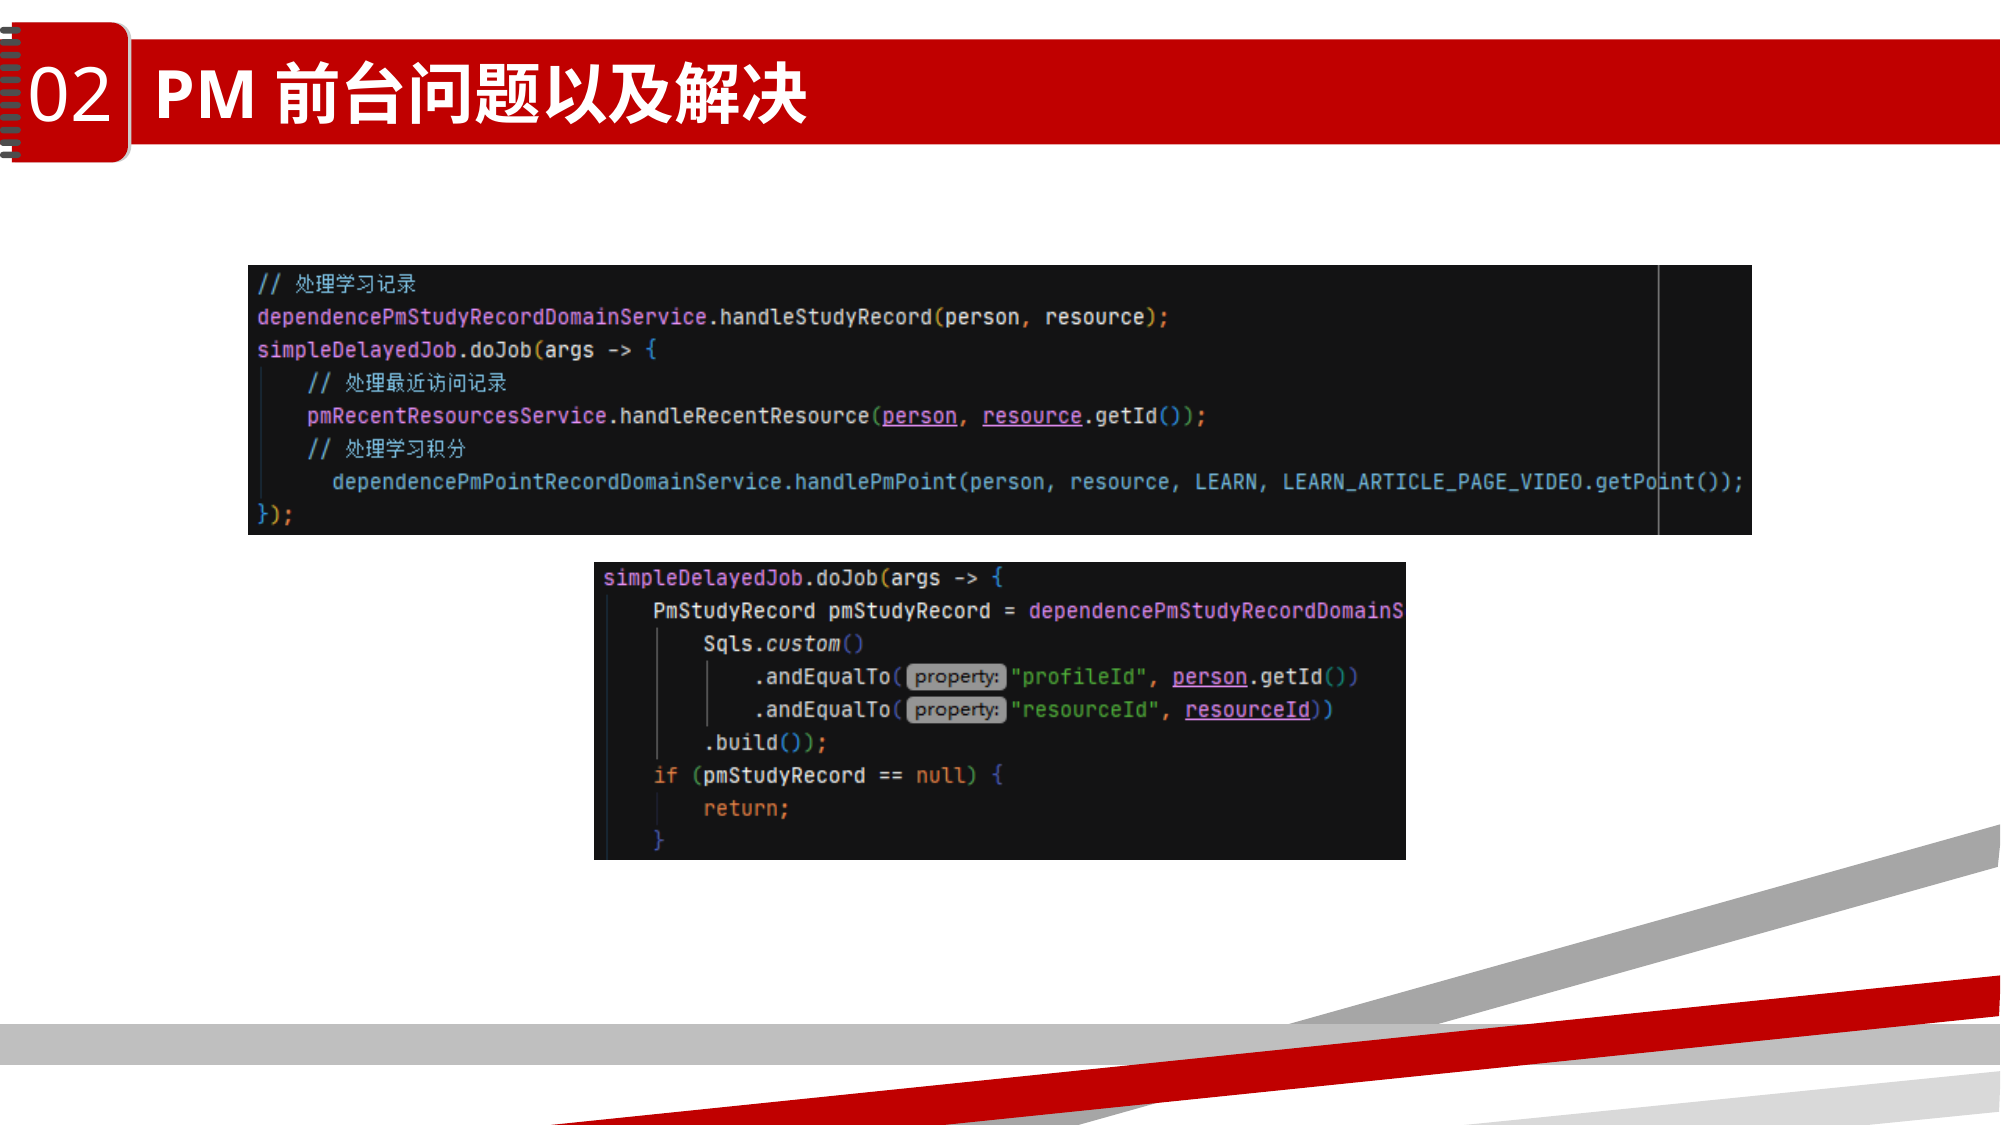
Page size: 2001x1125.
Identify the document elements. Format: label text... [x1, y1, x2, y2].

picture [594, 562, 1406, 860]
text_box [0, 22, 132, 163]
text_box PM前台问题以及解决 [138, 44, 823, 139]
picture [248, 265, 1752, 535]
